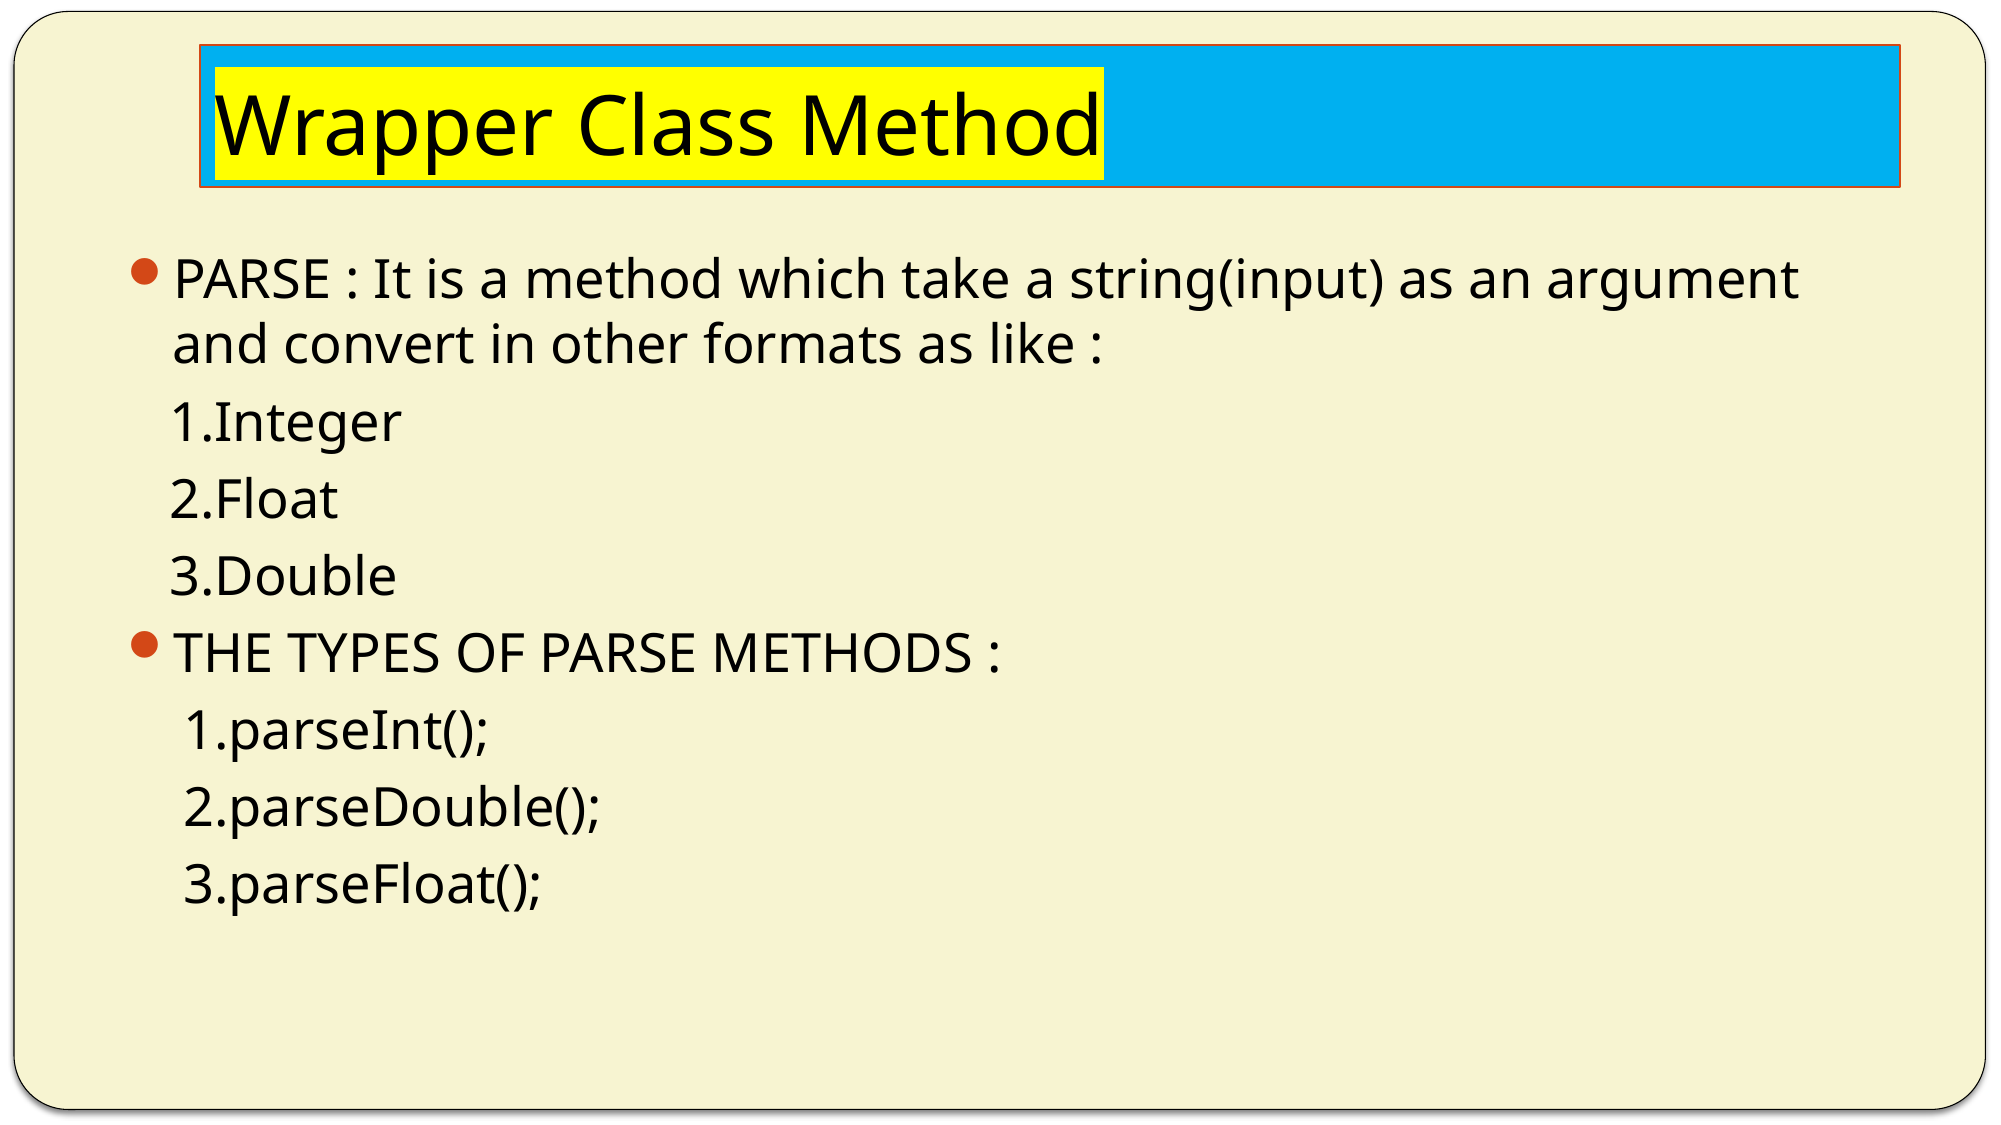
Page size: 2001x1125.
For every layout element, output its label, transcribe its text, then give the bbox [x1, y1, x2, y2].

title Wrapper Class Method [199, 44, 1901, 188]
list PARSE : It is a method which take a string(input) as an argument and convert in other formats as like : 1.Integer 2.Float 3.Double THE TYPES OF PARSE METHODS : 1.parseInt(); 2.parseDouble(); 3.parseFloat(); [112, 237, 1900, 988]
